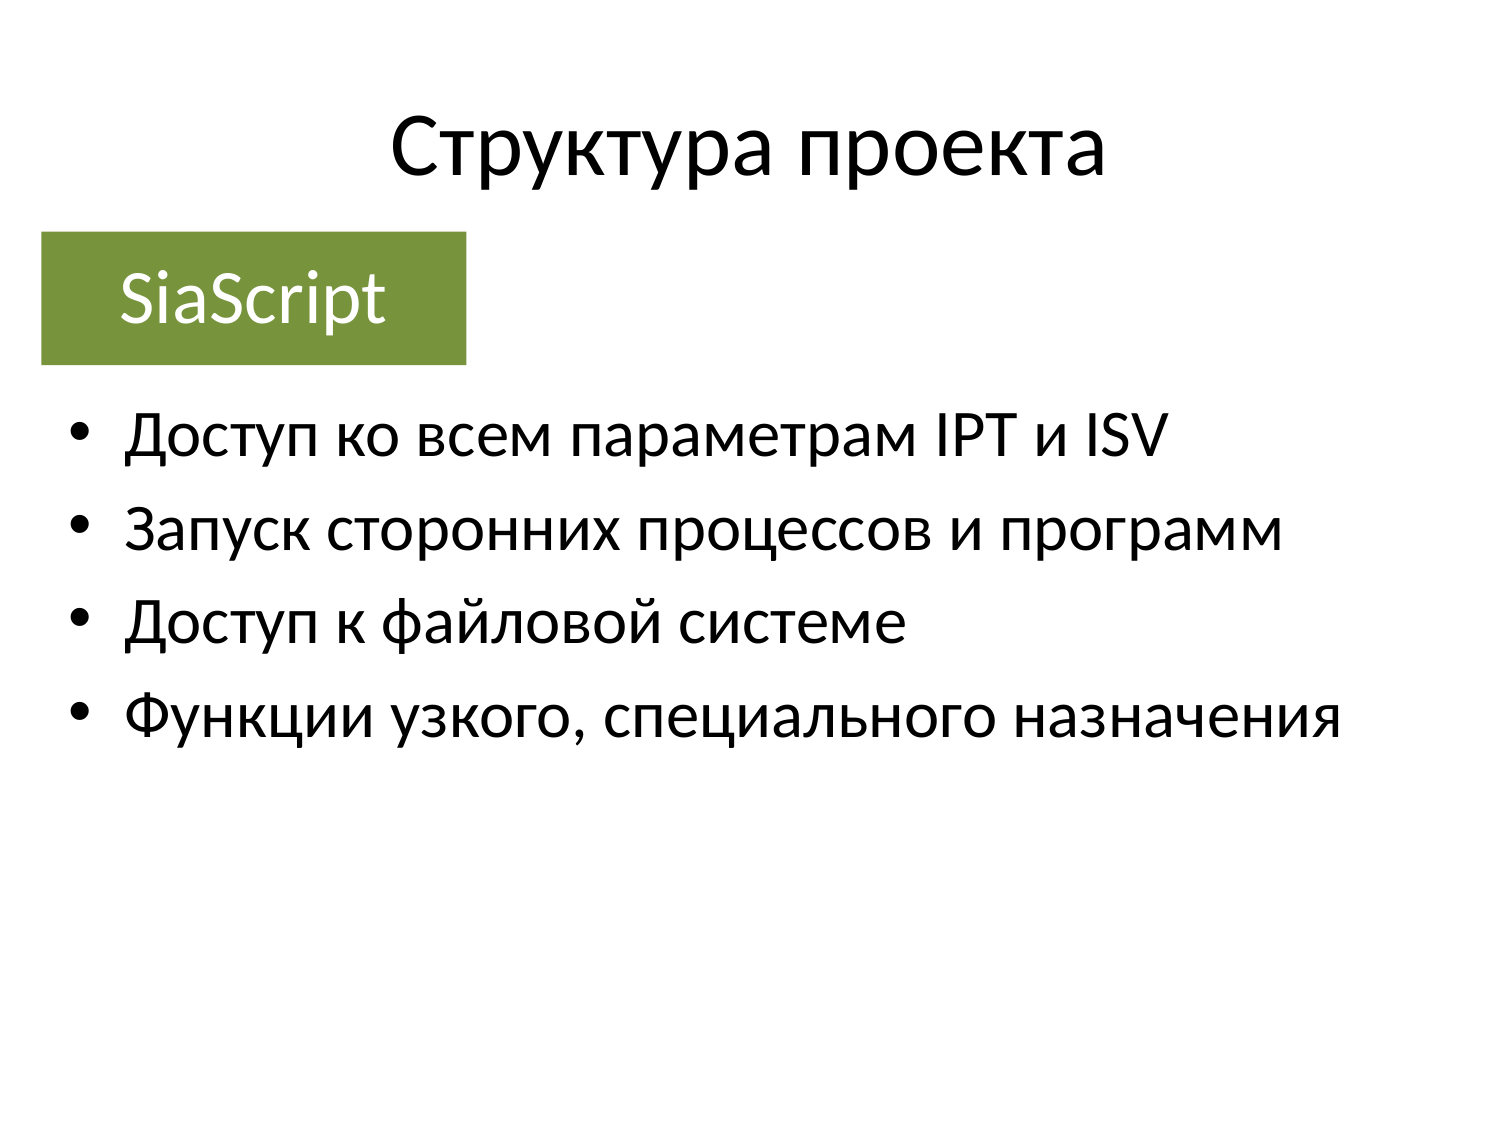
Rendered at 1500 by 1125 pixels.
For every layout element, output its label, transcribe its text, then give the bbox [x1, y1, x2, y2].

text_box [41, 231, 467, 366]
text_box Доступ ко всем параметрам IPT и ISV Запуск сторонних процессов и программ Доступ к файловой системе Функции узкого, специального назначения [53, 382, 1400, 1125]
title Структура проекта [75, 45, 1425, 233]
